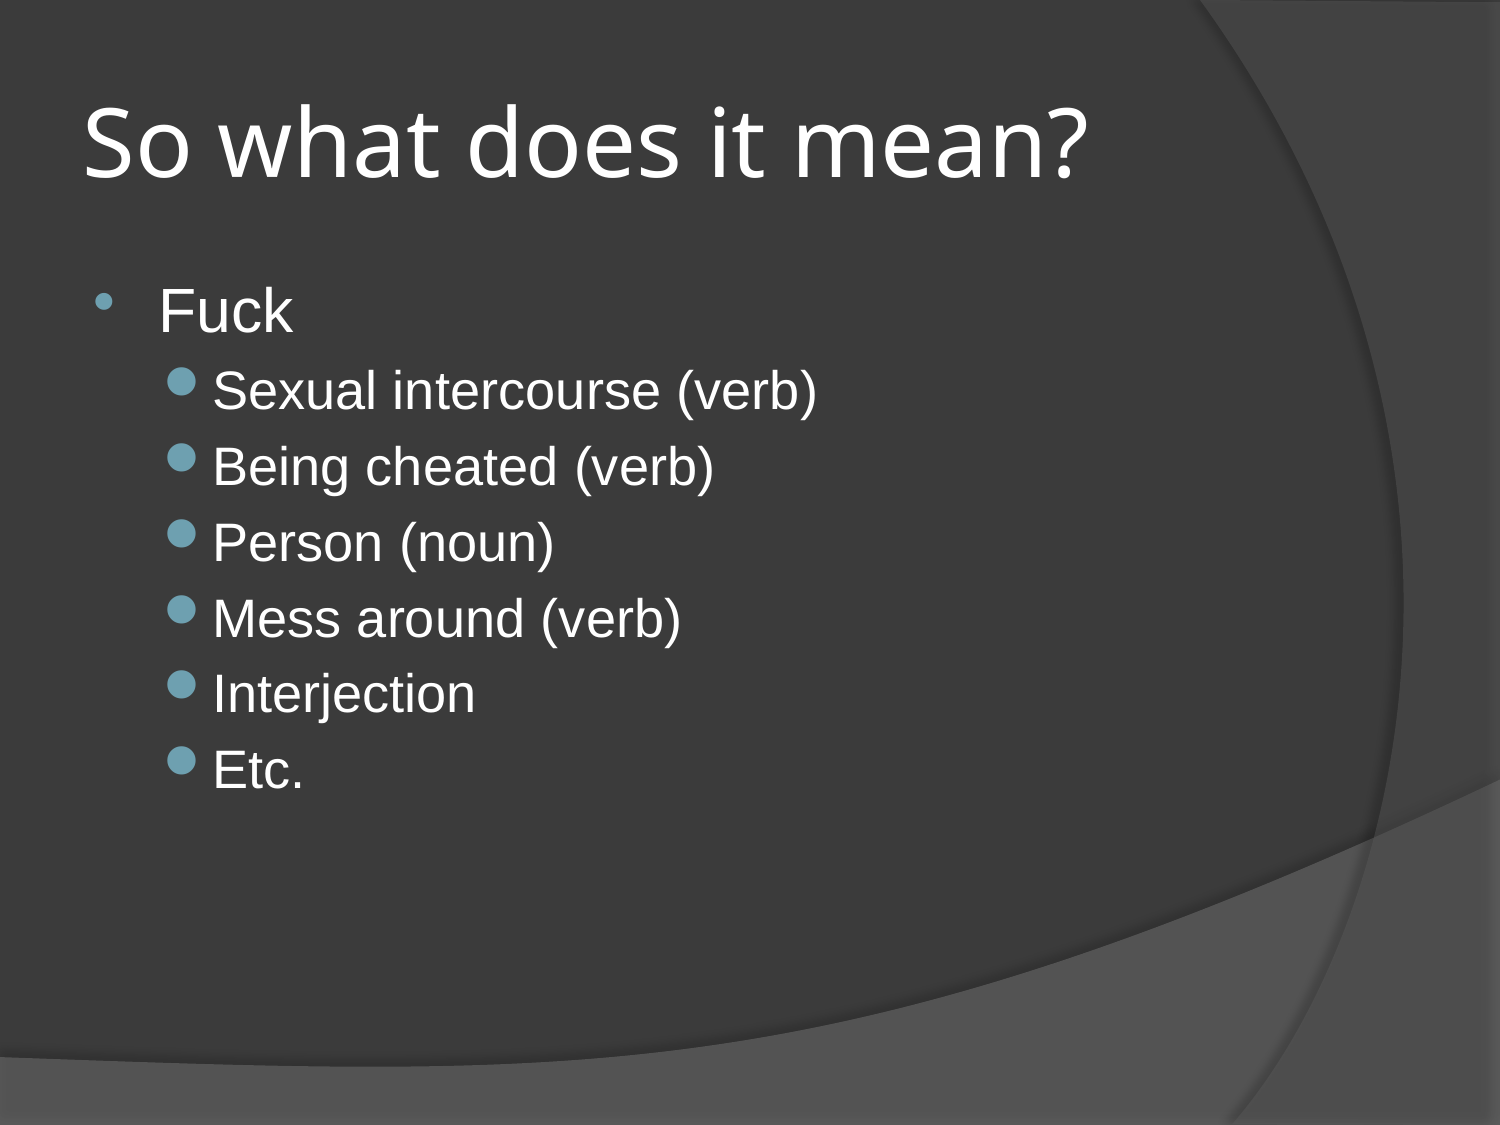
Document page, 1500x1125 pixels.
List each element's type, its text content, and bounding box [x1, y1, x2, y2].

title So what does it mean? [75, 45, 1300, 233]
list Fuck Sexual intercourse (verb) Being cheated (verb) Person (noun) Mess around (verb) Interjection Etc. [75, 262, 1300, 1005]
